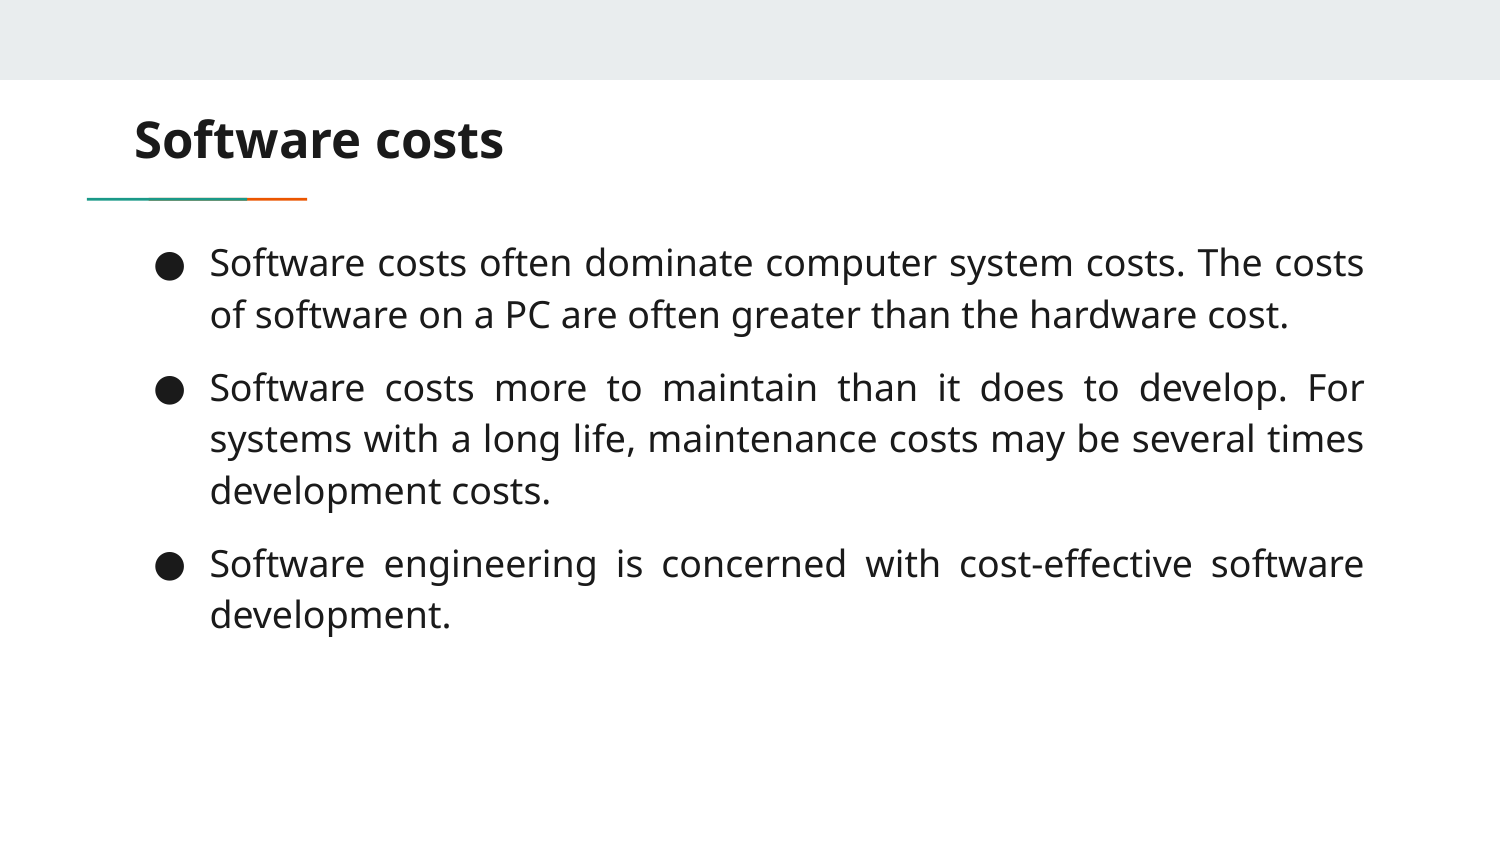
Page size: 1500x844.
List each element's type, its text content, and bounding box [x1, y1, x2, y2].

title Software costs [119, 92, 1381, 183]
list Software costs often dominate computer system costs. The costs of software on a PC are often greater than the hardware cost. Software costs more to maintain than it does to develop. For systems with a long life, maintenance costs may be several times development costs. Software engineering is concerned with cost-effective software development. [119, 217, 1381, 788]
